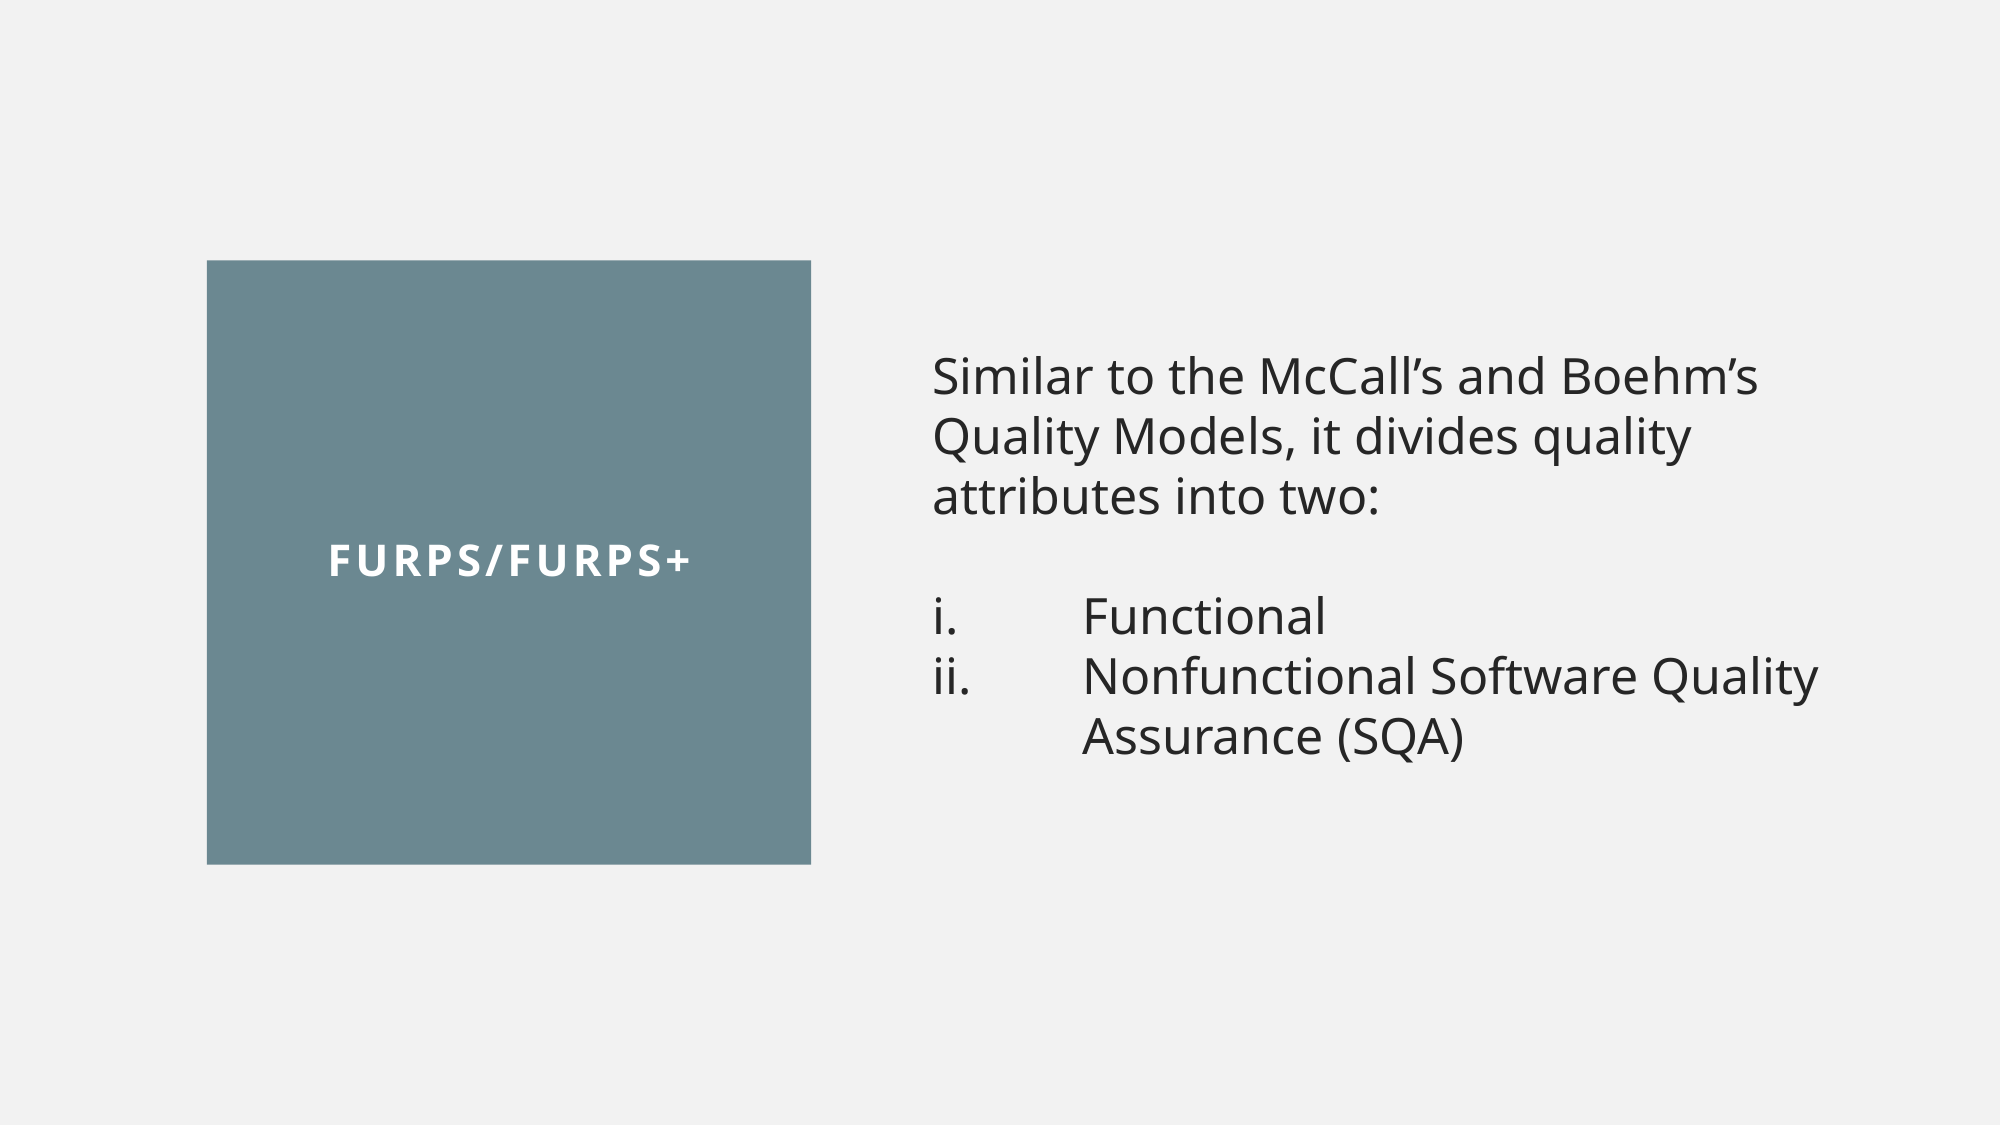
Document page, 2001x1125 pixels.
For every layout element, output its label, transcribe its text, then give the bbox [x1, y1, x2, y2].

list Similar to the McCall’s and Boehm’s Quality Models, it divides quality attributes into two: i. Functional ii. Nonfunctional Software Quality Assurance (SQA) [917, 0, 1892, 1125]
title FURPS/FURPS+ [204, 258, 814, 867]
